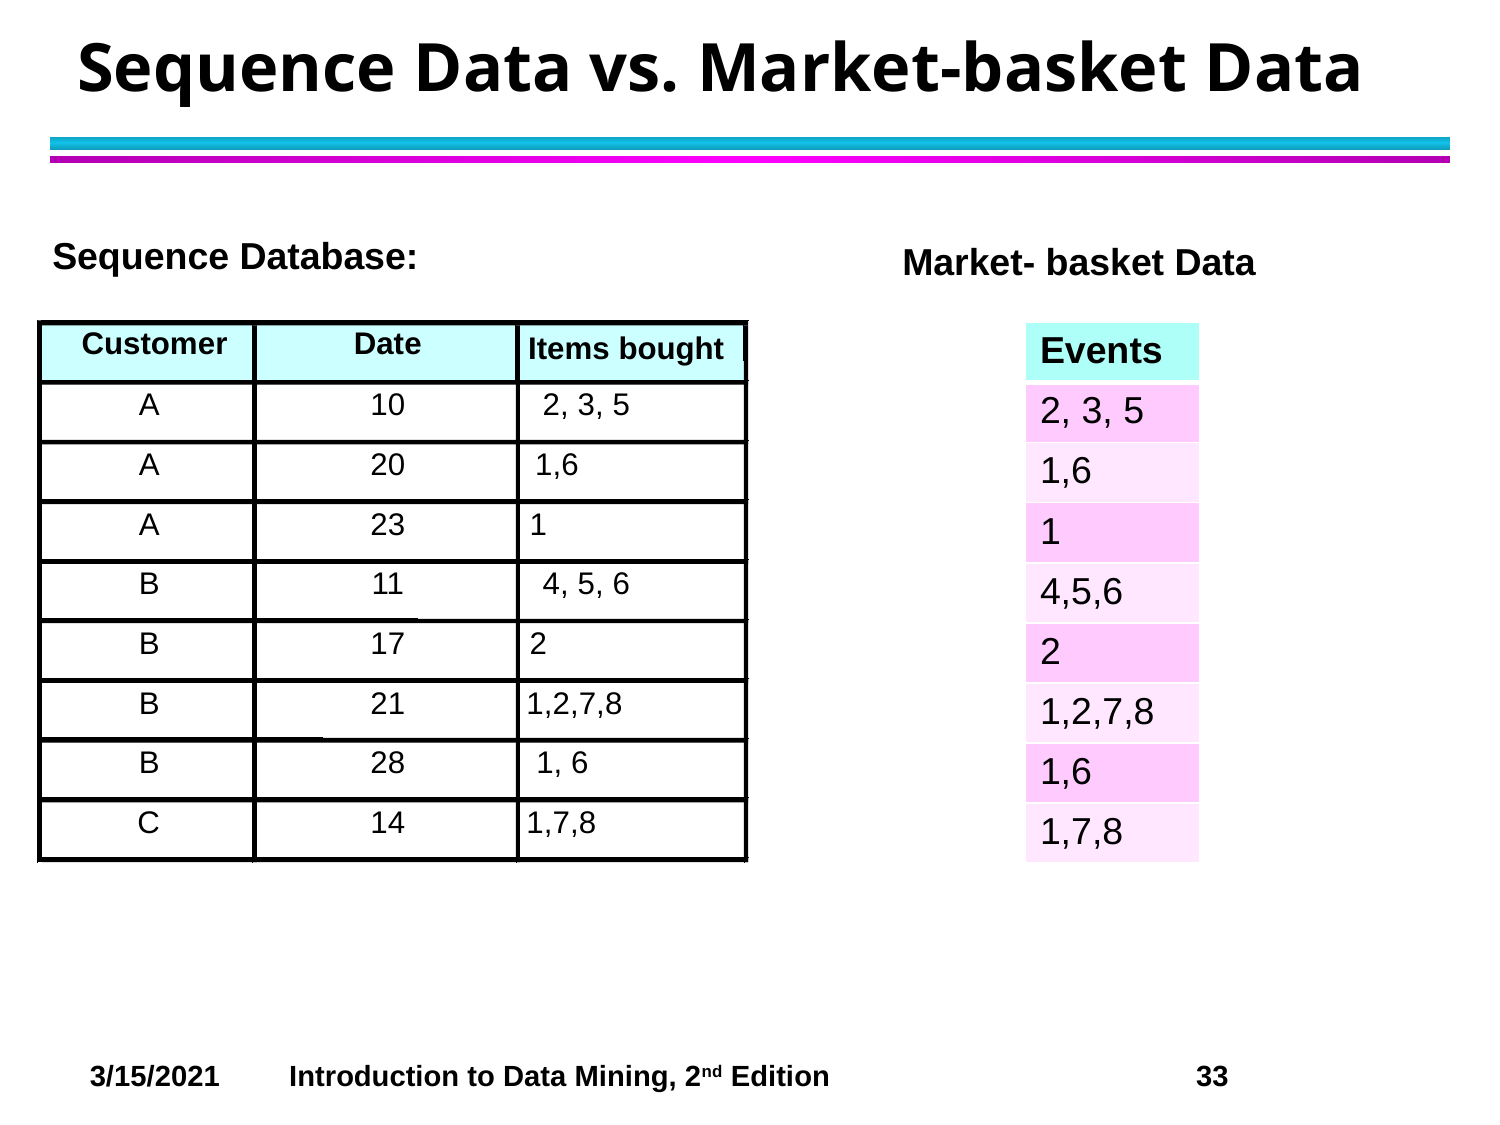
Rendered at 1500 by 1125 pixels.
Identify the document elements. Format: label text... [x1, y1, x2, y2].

table_cell 2 [1026, 624, 1199, 682]
table_cell 1,7,8 [1026, 804, 1199, 862]
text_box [37, 320, 749, 863]
table_cell 4,5,6 [1026, 564, 1199, 622]
table_cell 1,6 [1026, 443, 1199, 502]
table_header Events [1026, 323, 1199, 380]
text_box Market- basket Data [887, 230, 1300, 291]
table_cell 1 [1026, 503, 1199, 562]
title Sequence Data vs. Market-basket Data [62, 24, 1421, 113]
table_cell 1,6 [1026, 744, 1199, 802]
text_box Sequence Database: [37, 224, 450, 285]
table_cell 1,2,7,8 [1026, 684, 1199, 742]
table_cell 2, 3, 5 [1026, 385, 1199, 442]
